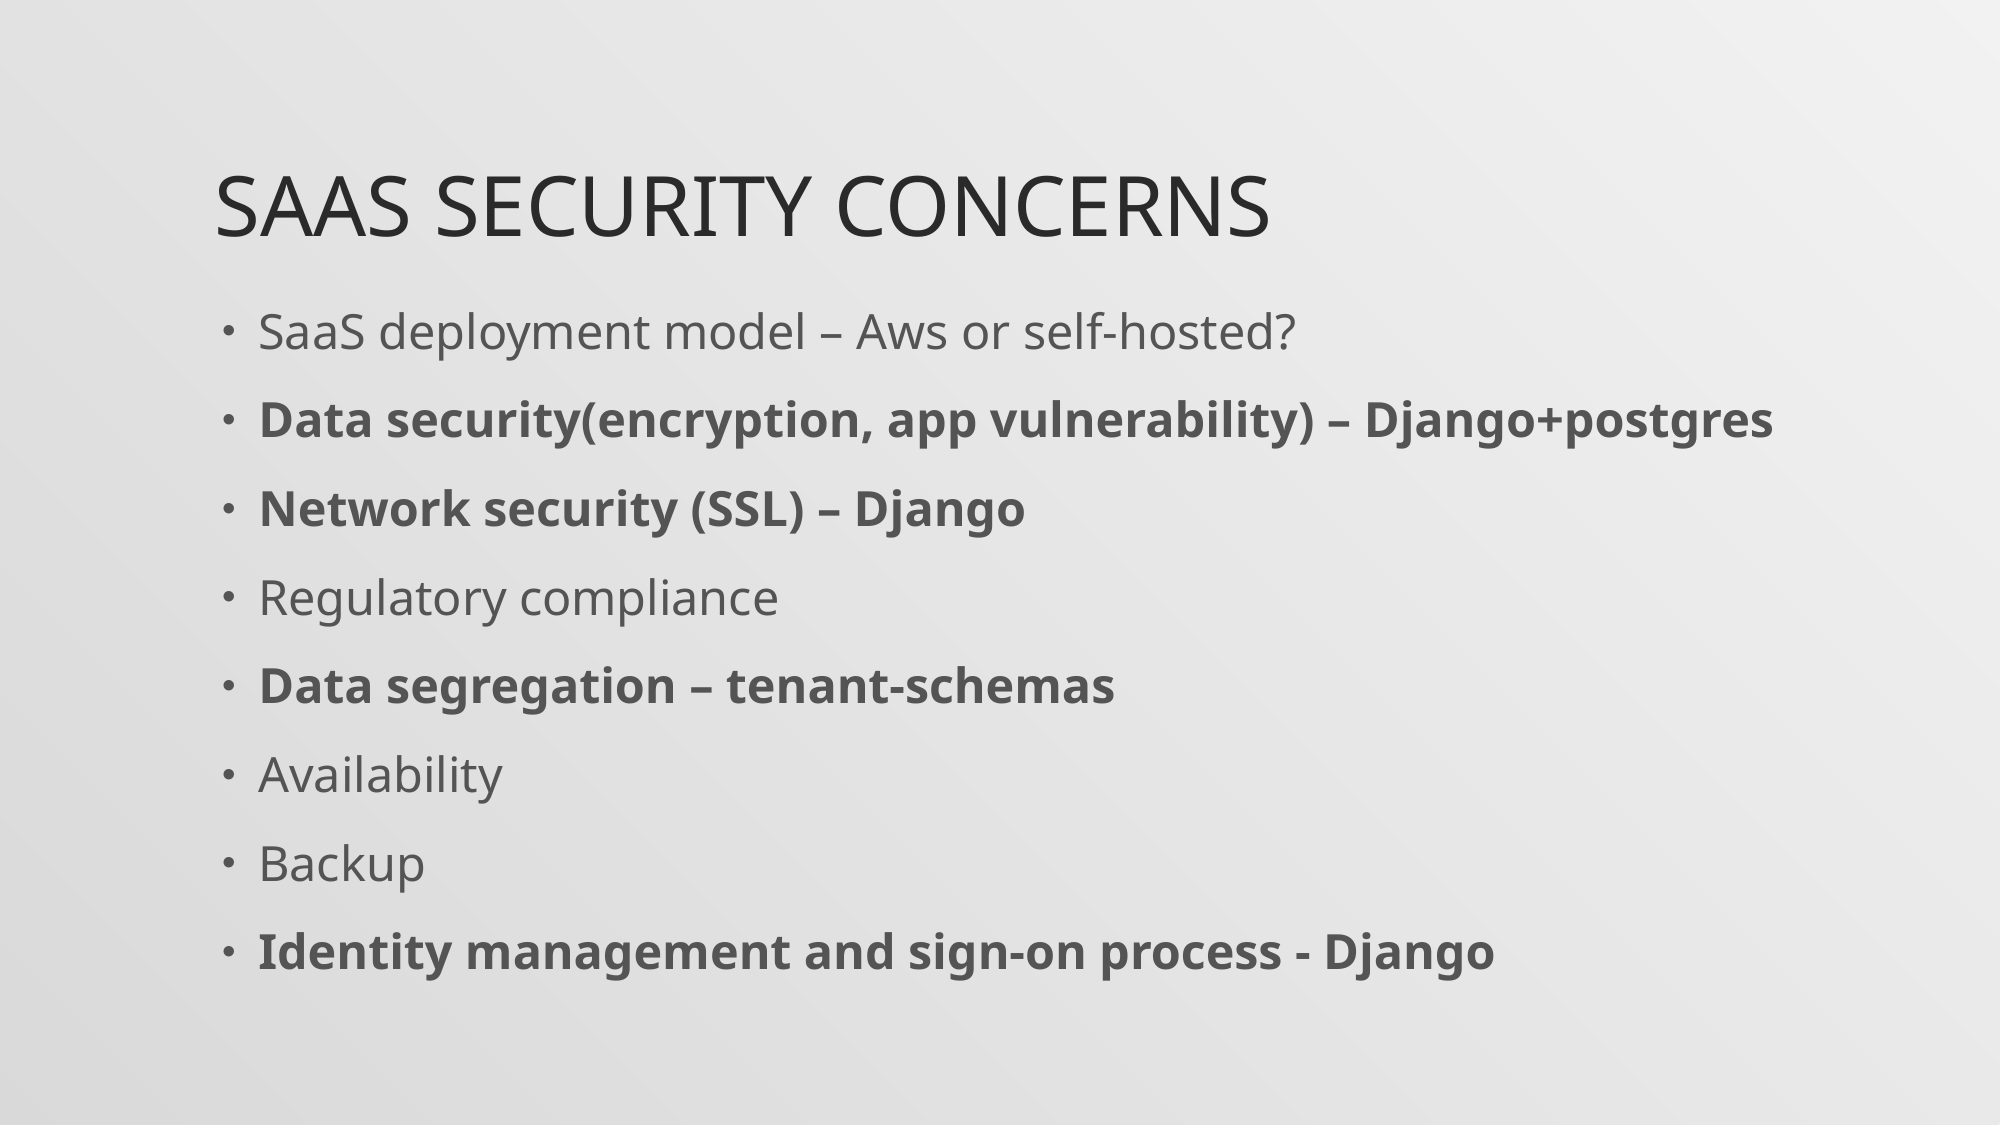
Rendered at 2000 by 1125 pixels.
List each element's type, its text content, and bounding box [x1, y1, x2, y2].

list SaaS deployment model – Aws or self-hosted? Data security(encryption, app vulnerability) – Django+postgres Network security (SSL) – Django Regulatory compliance Data segregation – tenant-schemas Availability Backup Identity management and sign-on process - Django [199, 299, 1800, 1013]
title Saas Security concerns [199, 45, 1800, 263]
